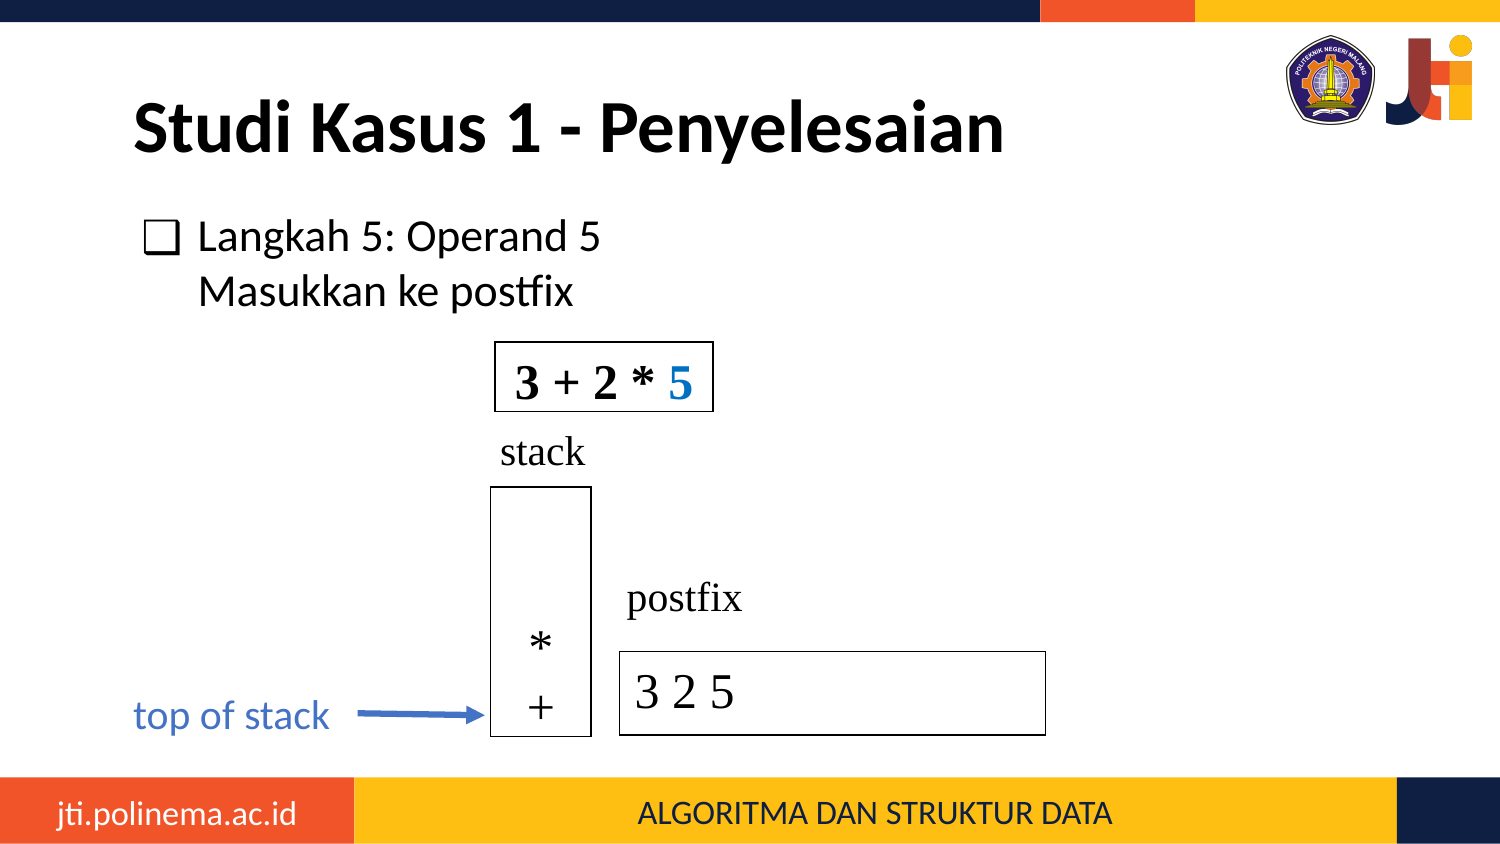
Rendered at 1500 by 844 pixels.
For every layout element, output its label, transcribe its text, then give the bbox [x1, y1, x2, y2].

list Langkah 5: Operand 5 Masukkan ke postfix [118, 190, 1382, 747]
picture [1386, 35, 1472, 125]
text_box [425, 341, 1075, 758]
title Studi Kasus 1 - Penyelesaian [118, 72, 1382, 167]
text_box top of stack [105, 680, 358, 746]
picture [1286, 35, 1375, 72]
